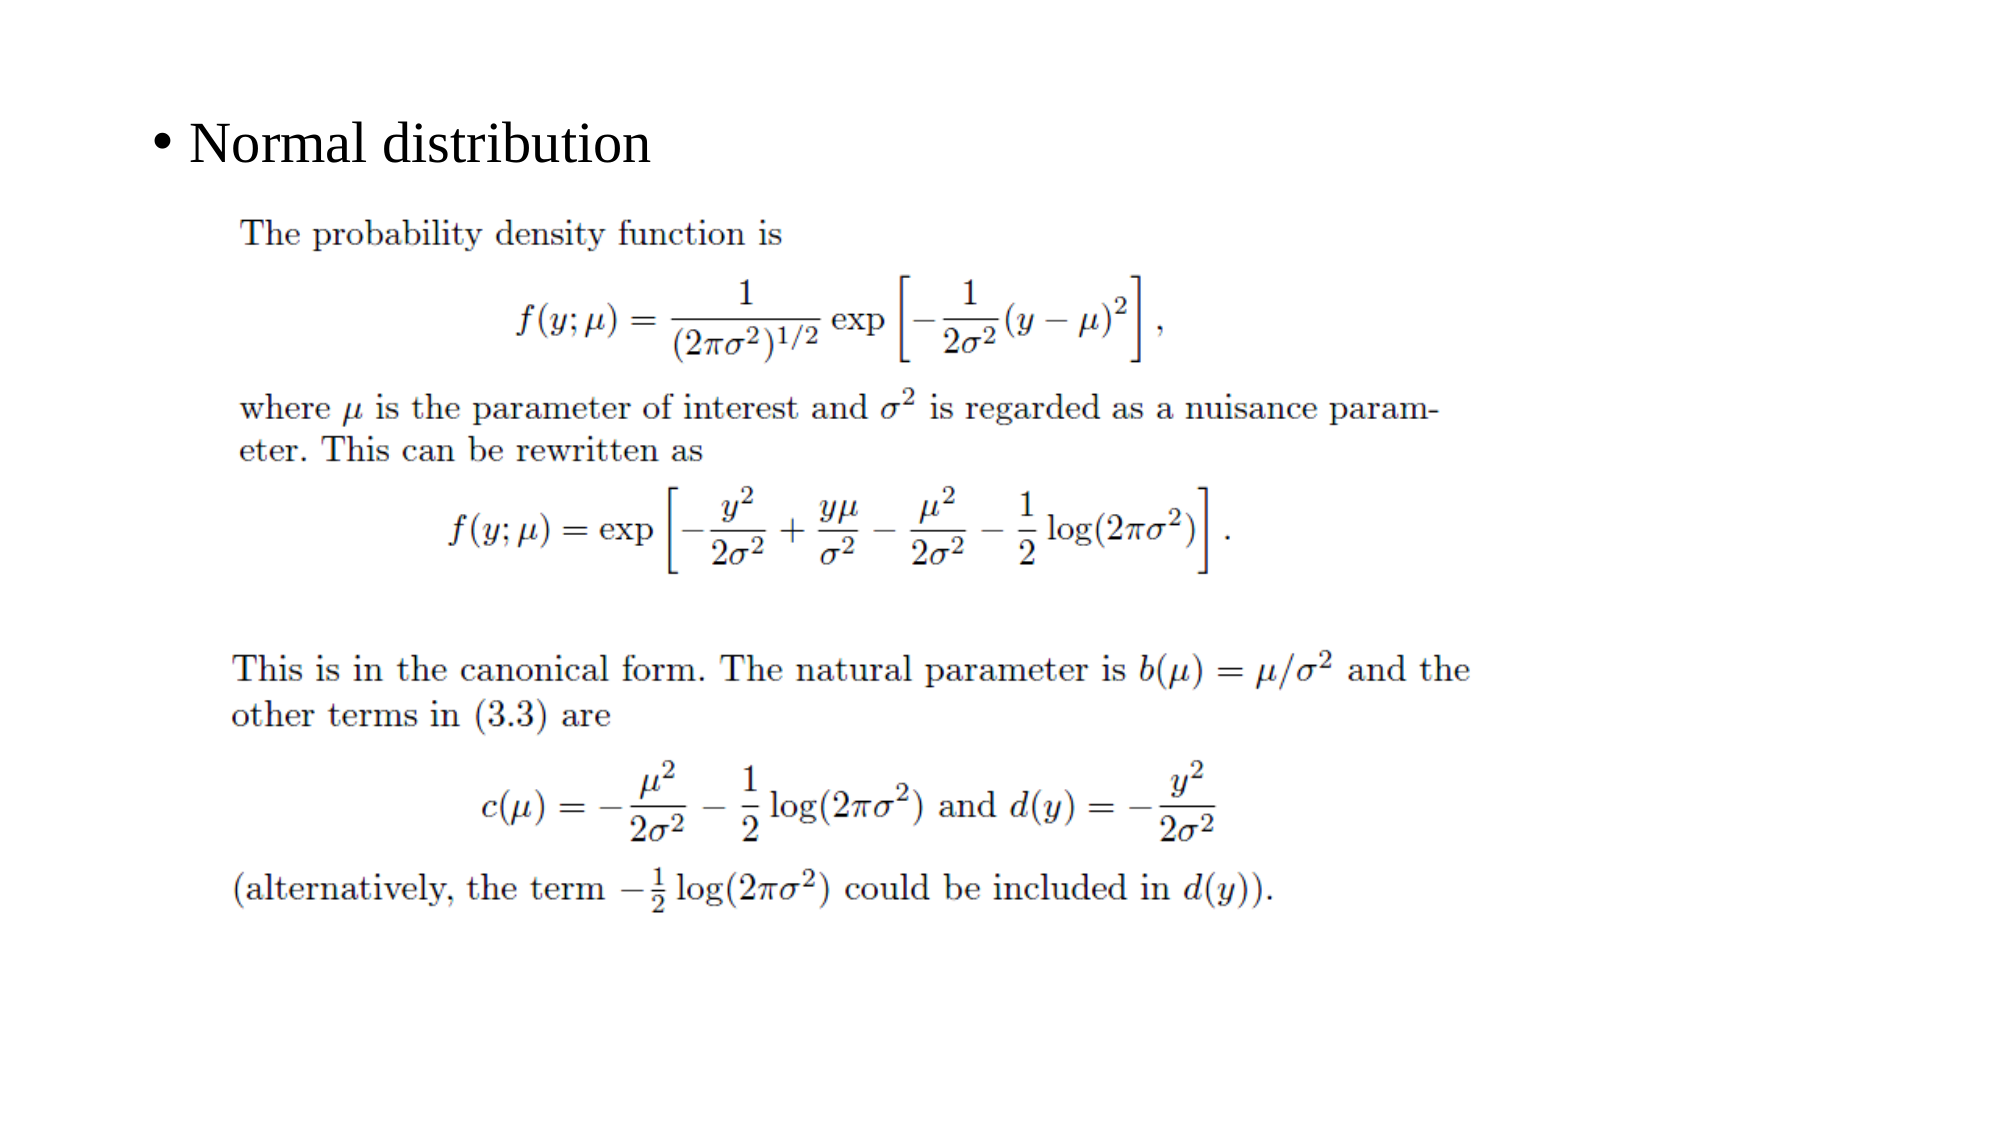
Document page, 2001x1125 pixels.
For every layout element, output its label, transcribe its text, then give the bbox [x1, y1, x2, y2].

picture [215, 639, 1491, 916]
list Normal distribution [137, 104, 1863, 1014]
picture [228, 209, 1466, 582]
